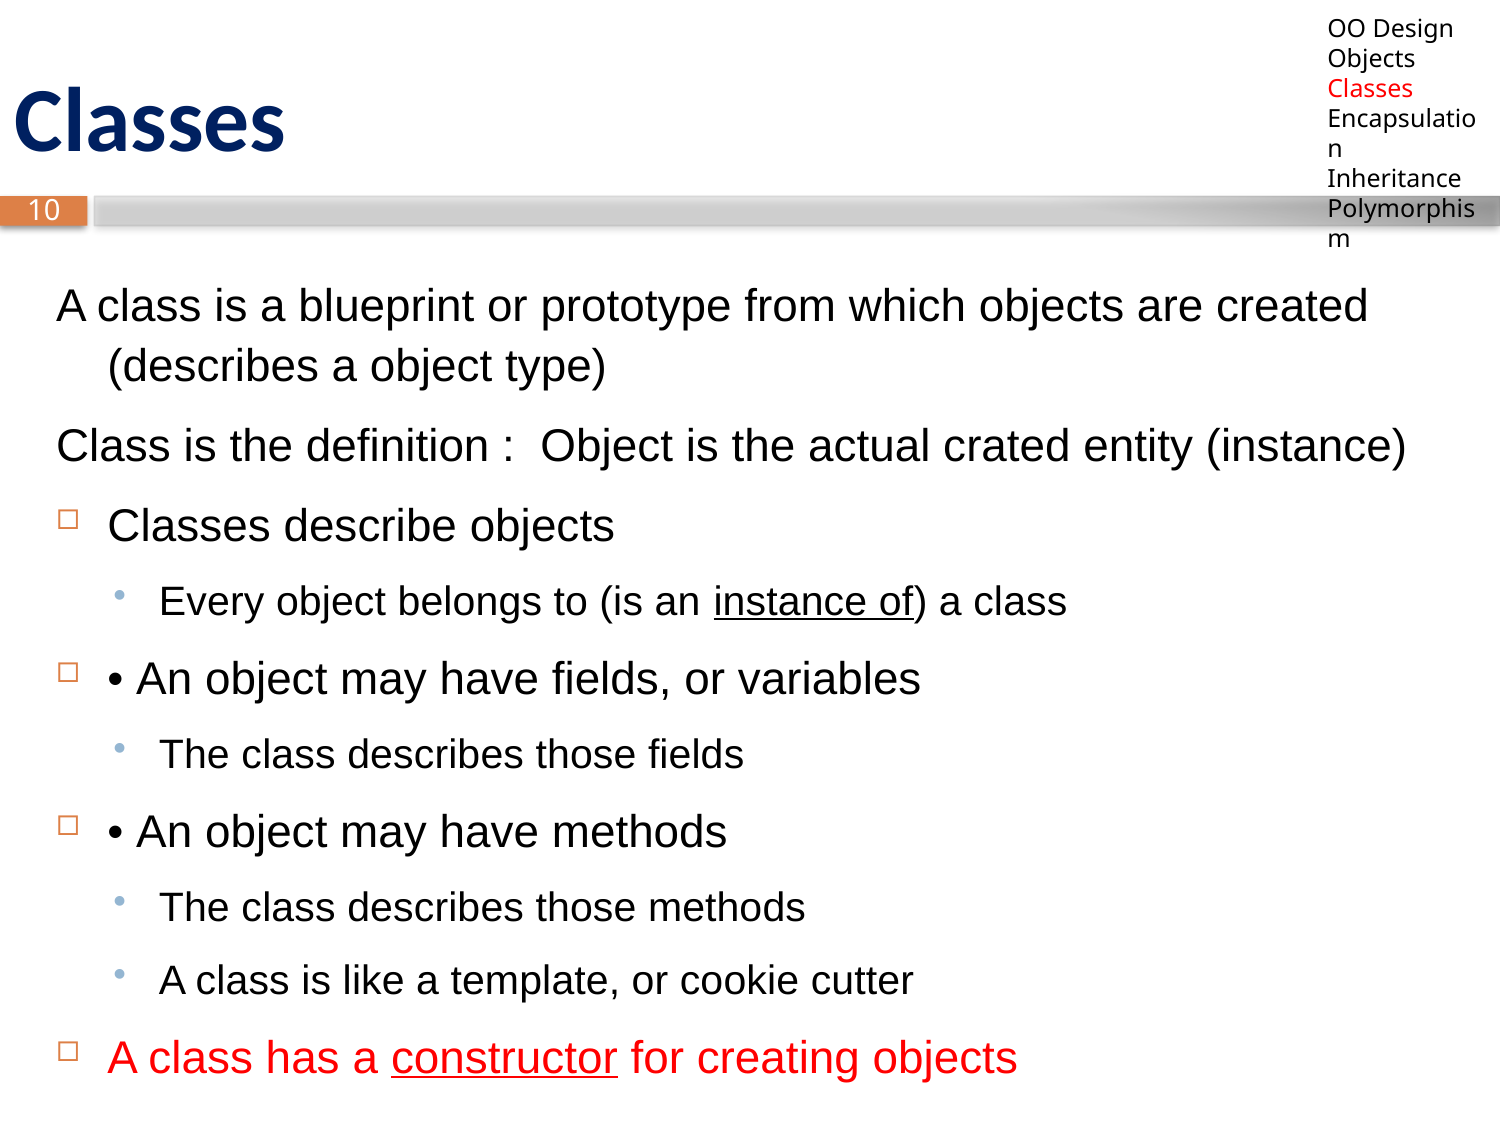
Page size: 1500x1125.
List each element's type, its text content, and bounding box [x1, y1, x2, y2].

text_box OO Design Objects Classes Encapsulation Inheritance Polymorphism [1312, 5, 1500, 192]
list A class is a blueprint or prototype from which objects are created (describes a object type) Class is the definition : Object is the actual crated entity (instance) Classes describe objects Every object belongs to (is an instance of) a class • An object may have fields, or variables The class describes those fields • An object may have methods The class describes those methods A class is like a template, or cookie cutter A class has a constructor for creating objects [41, 262, 1500, 1094]
title Classes [0, 56, 1312, 174]
